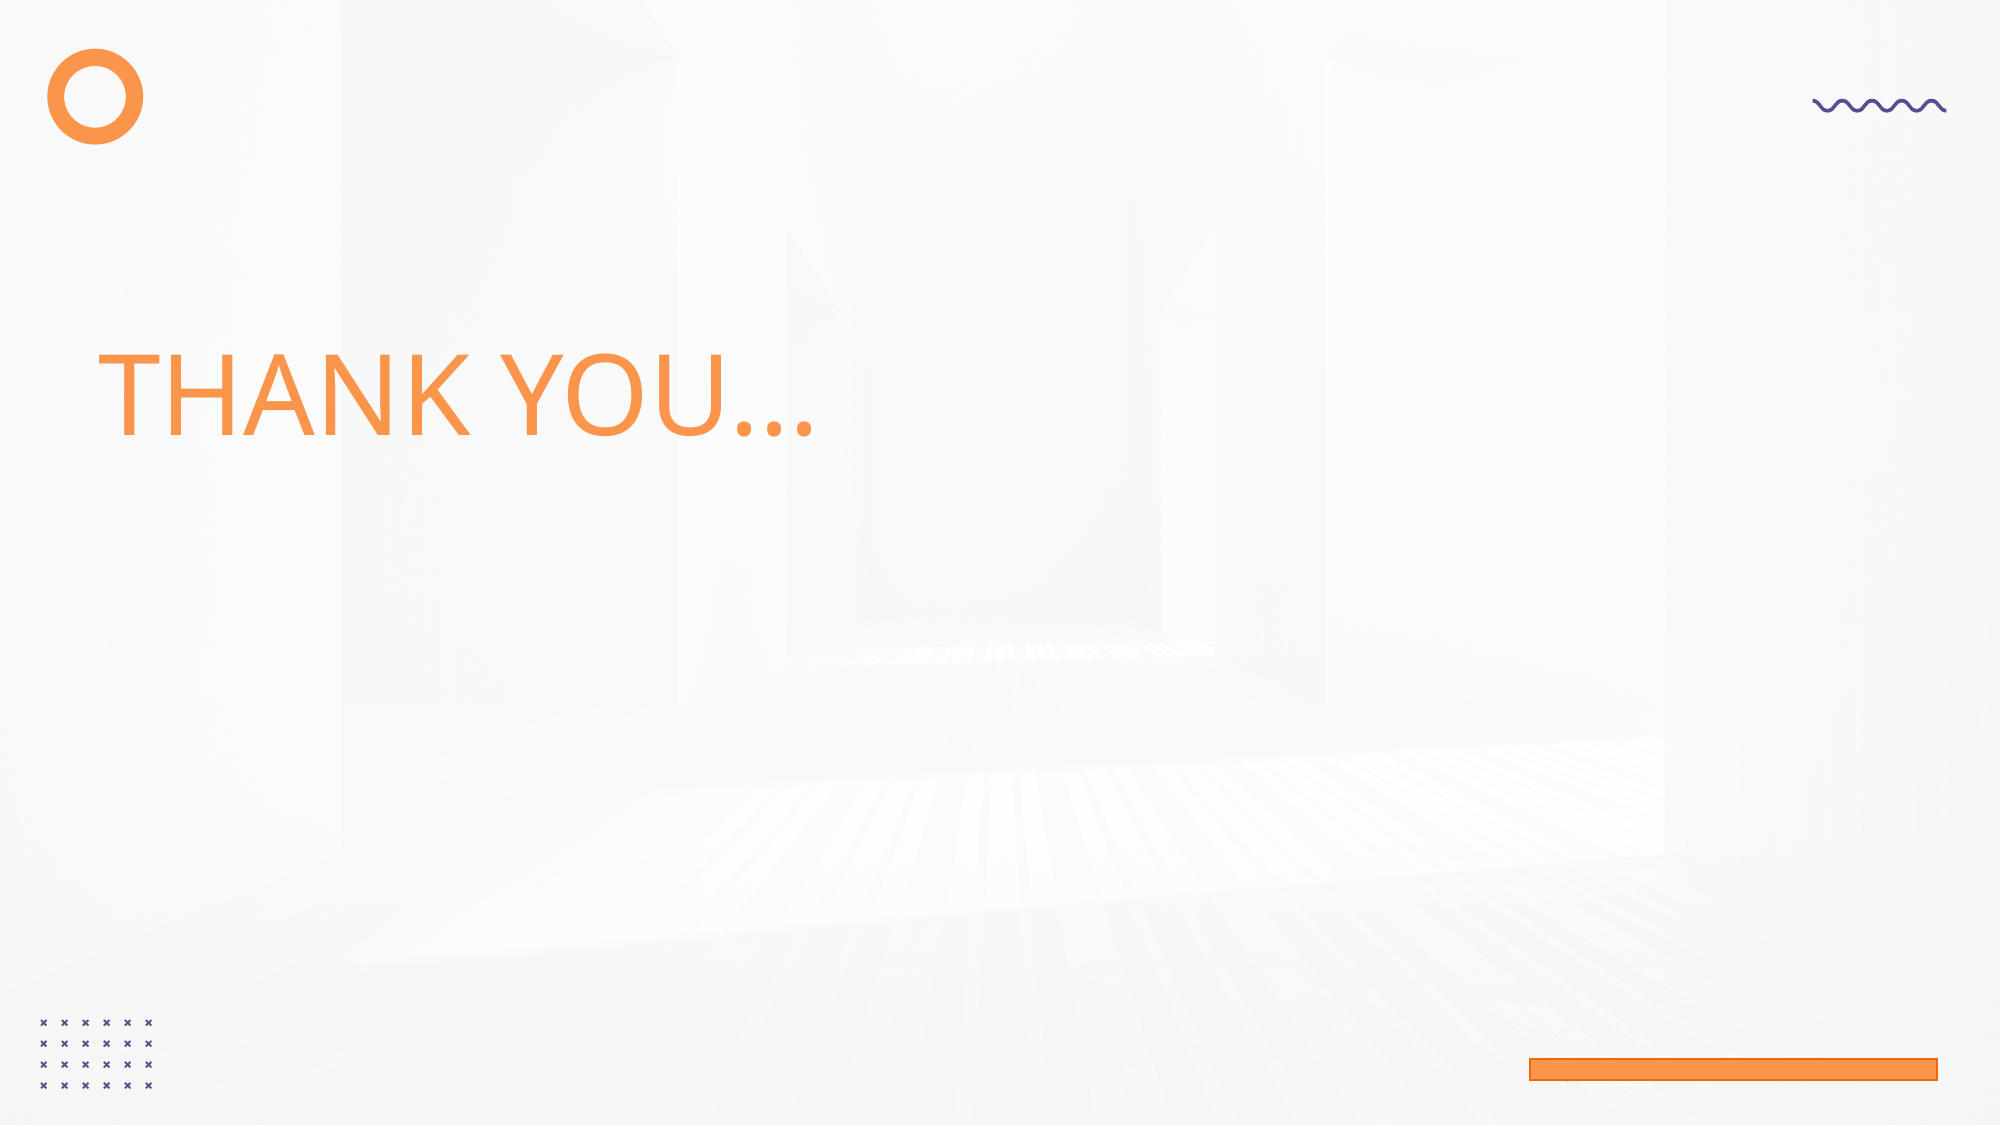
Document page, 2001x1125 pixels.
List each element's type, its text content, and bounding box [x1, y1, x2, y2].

text_box THANK YOU... [83, 315, 974, 466]
picture [41, 1020, 152, 1089]
text_box [1529, 1058, 1938, 1081]
